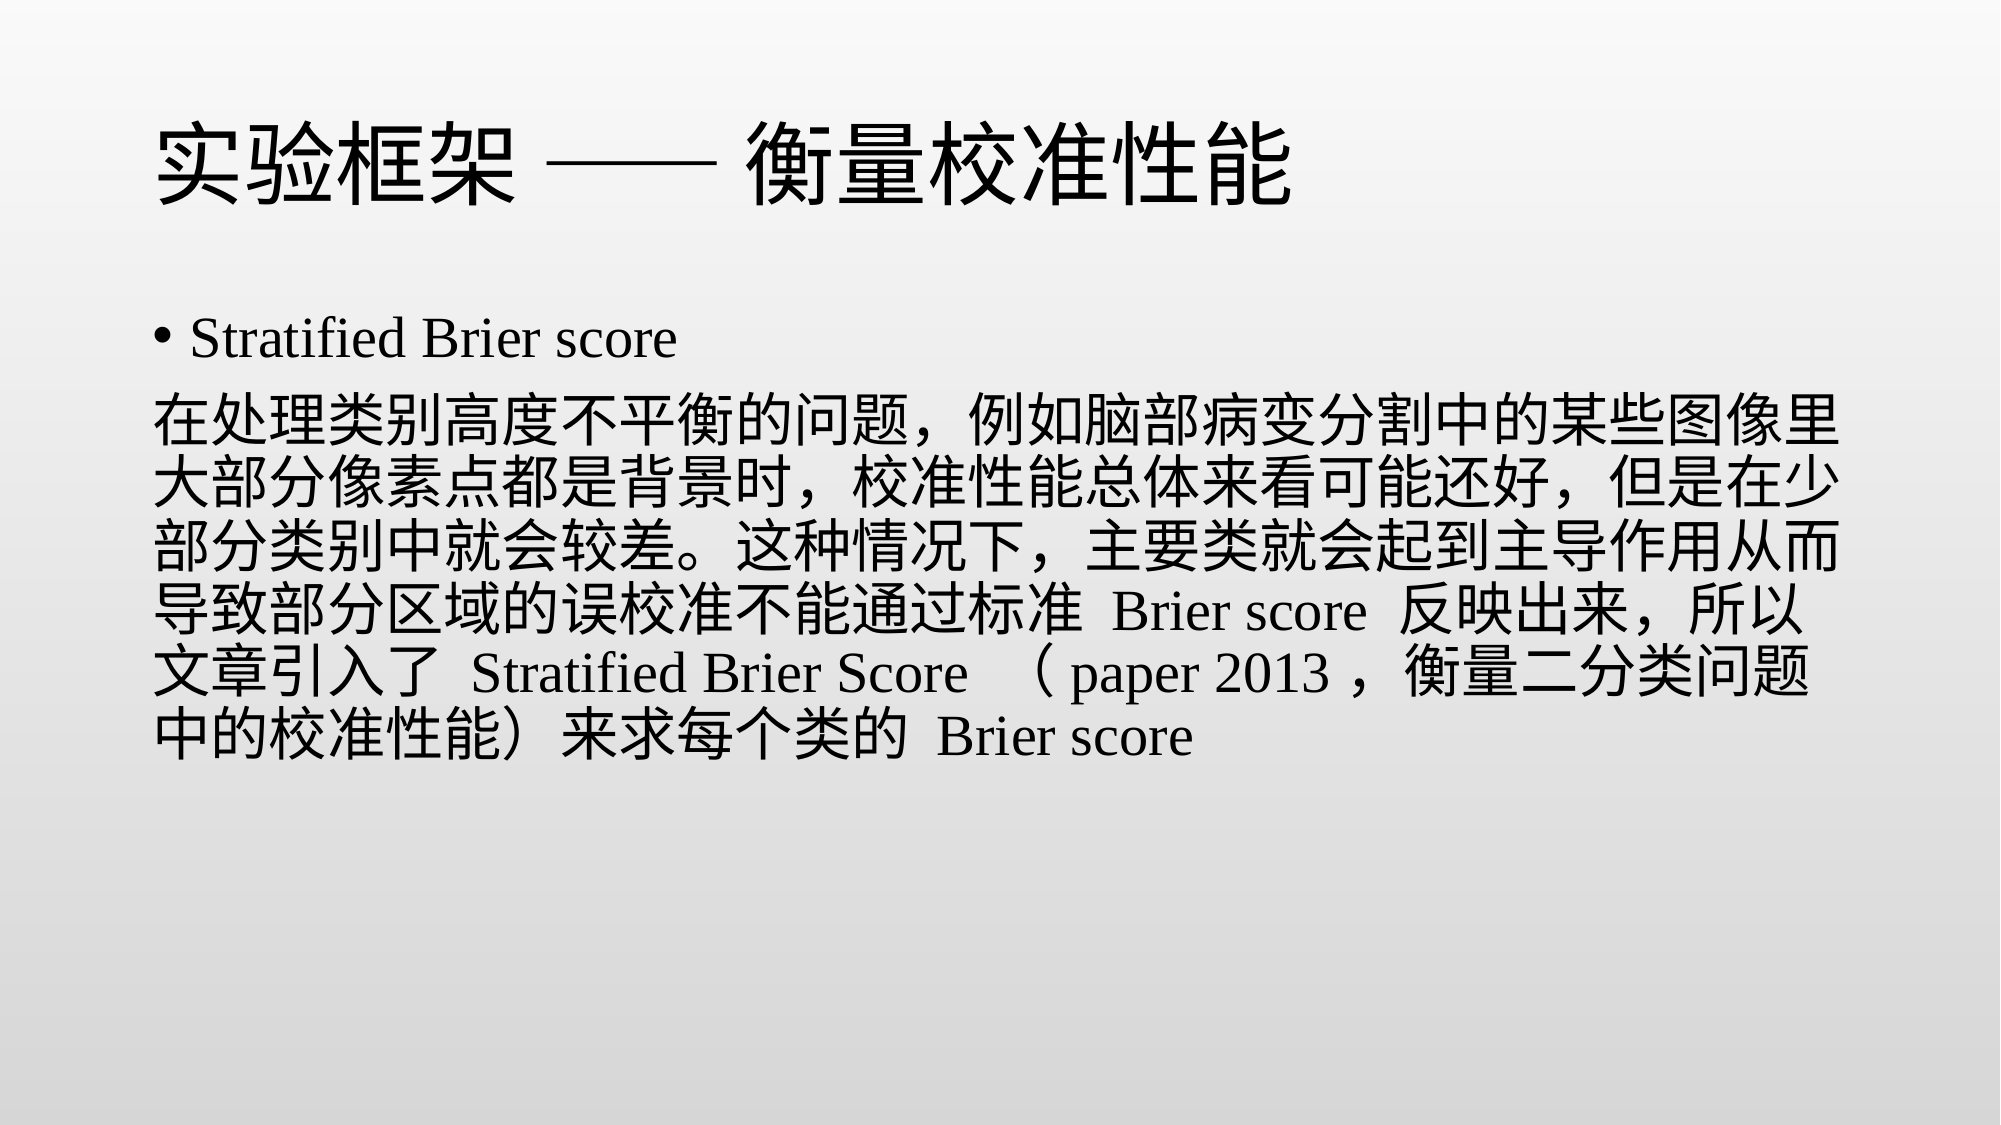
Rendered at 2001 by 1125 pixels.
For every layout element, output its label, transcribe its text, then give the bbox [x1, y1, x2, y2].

list Stratified Brier score 在处理类别高度不平衡的问题，例如脑部病变分割中的某些图像里大部分像素点都是背景时，校准性能总体来看可能还好，但是在少部分类别中就会较差。这种情况下，主要类就会起到主导作用从而导致部分区域的误校准不能通过标准 Brier score 反映出来，所以文章引入了 Stratified Brier Score （paper 2013，衡量二分类问题中的校准性能）来求每个类的 Brier score [137, 299, 1863, 1014]
title 实验框架 —— 衡量校准性能 [137, 59, 1863, 278]
